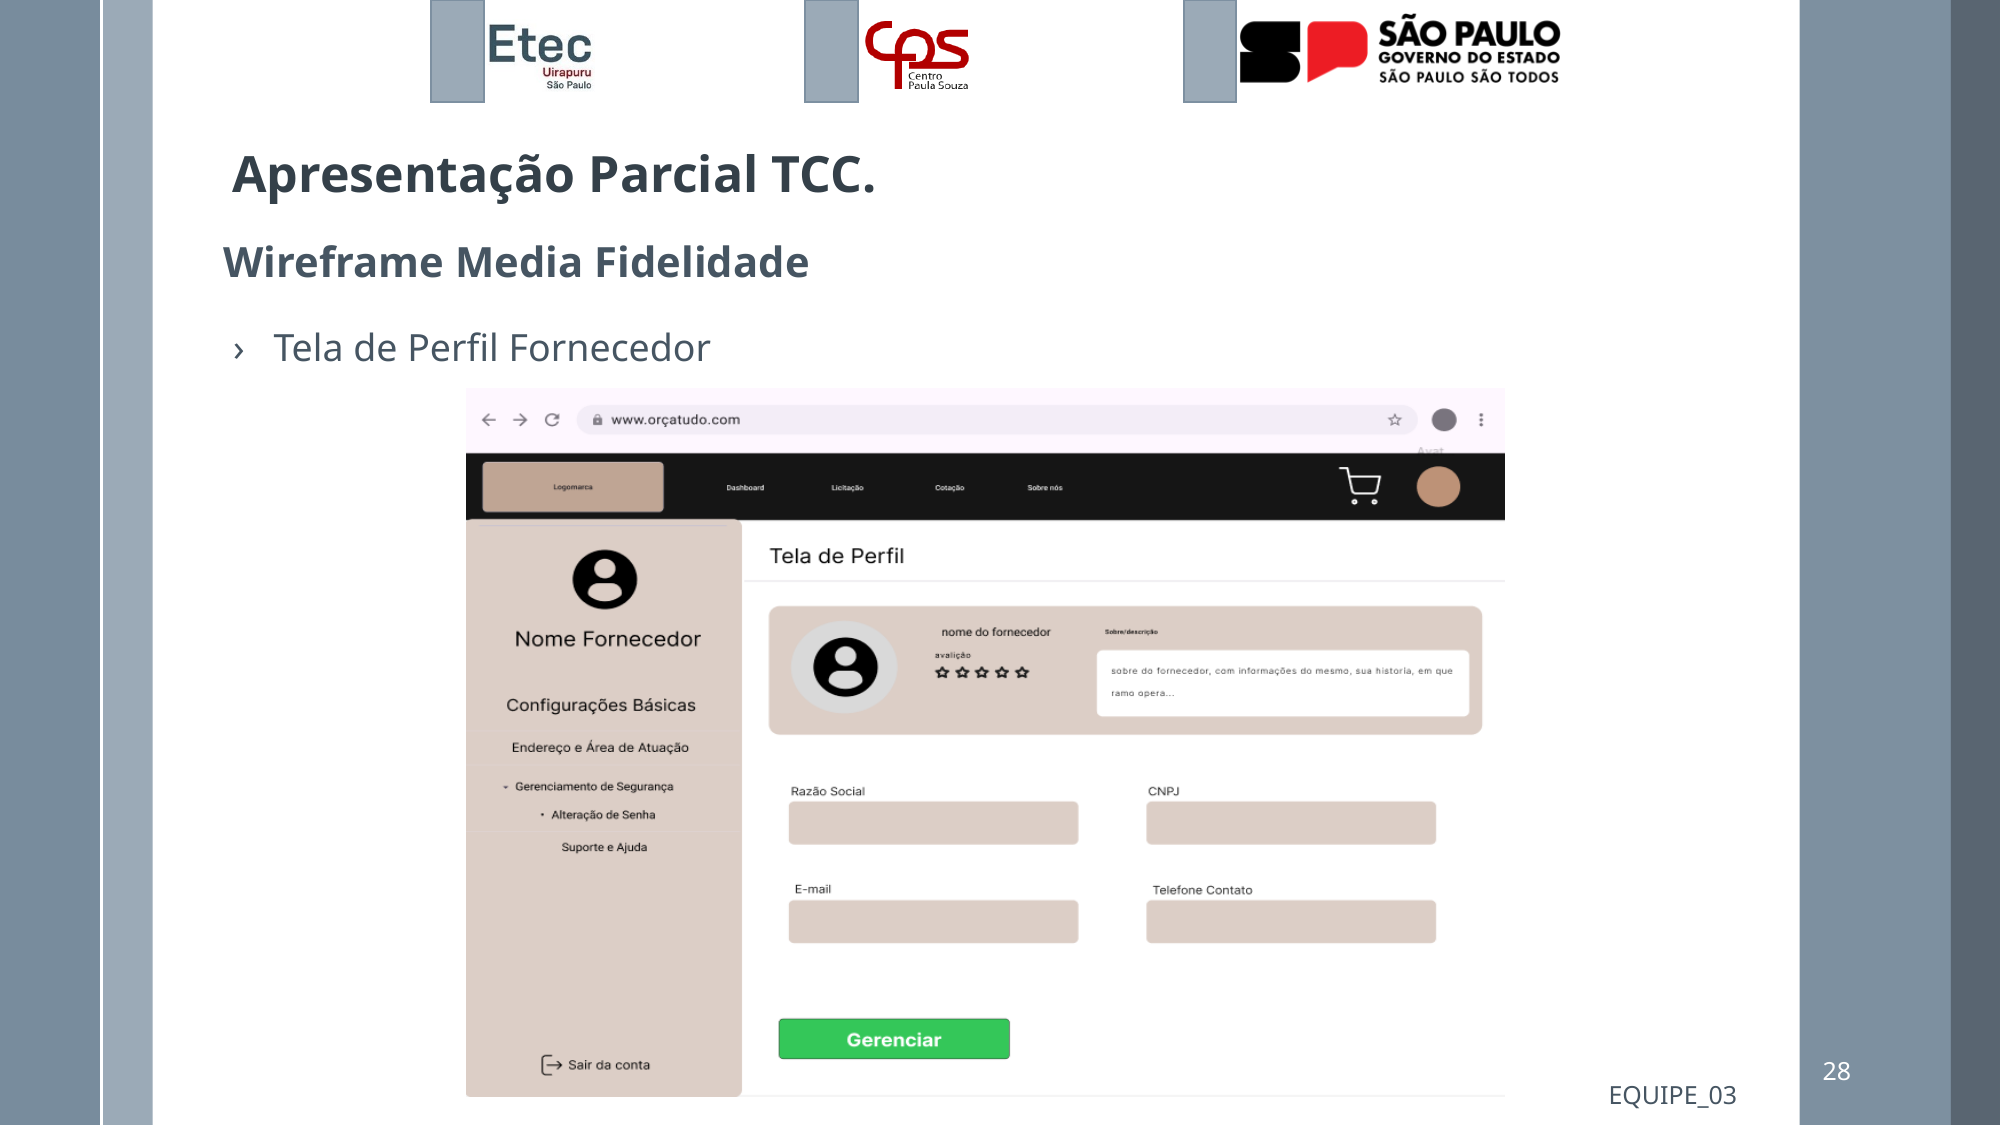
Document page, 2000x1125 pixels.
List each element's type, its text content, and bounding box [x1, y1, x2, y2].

footer Equipe_03 [1347, 1064, 2000, 1125]
text_box Tela de Perfil Fornecedor [218, 321, 974, 387]
text_box Wireframe Media Fidelidade [208, 228, 927, 294]
text_box Apresentação Parcial TCC. [217, 91, 1267, 212]
picture [466, 388, 1505, 1097]
slide_number 28 [1766, 1042, 1867, 1103]
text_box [431, 0, 1566, 102]
